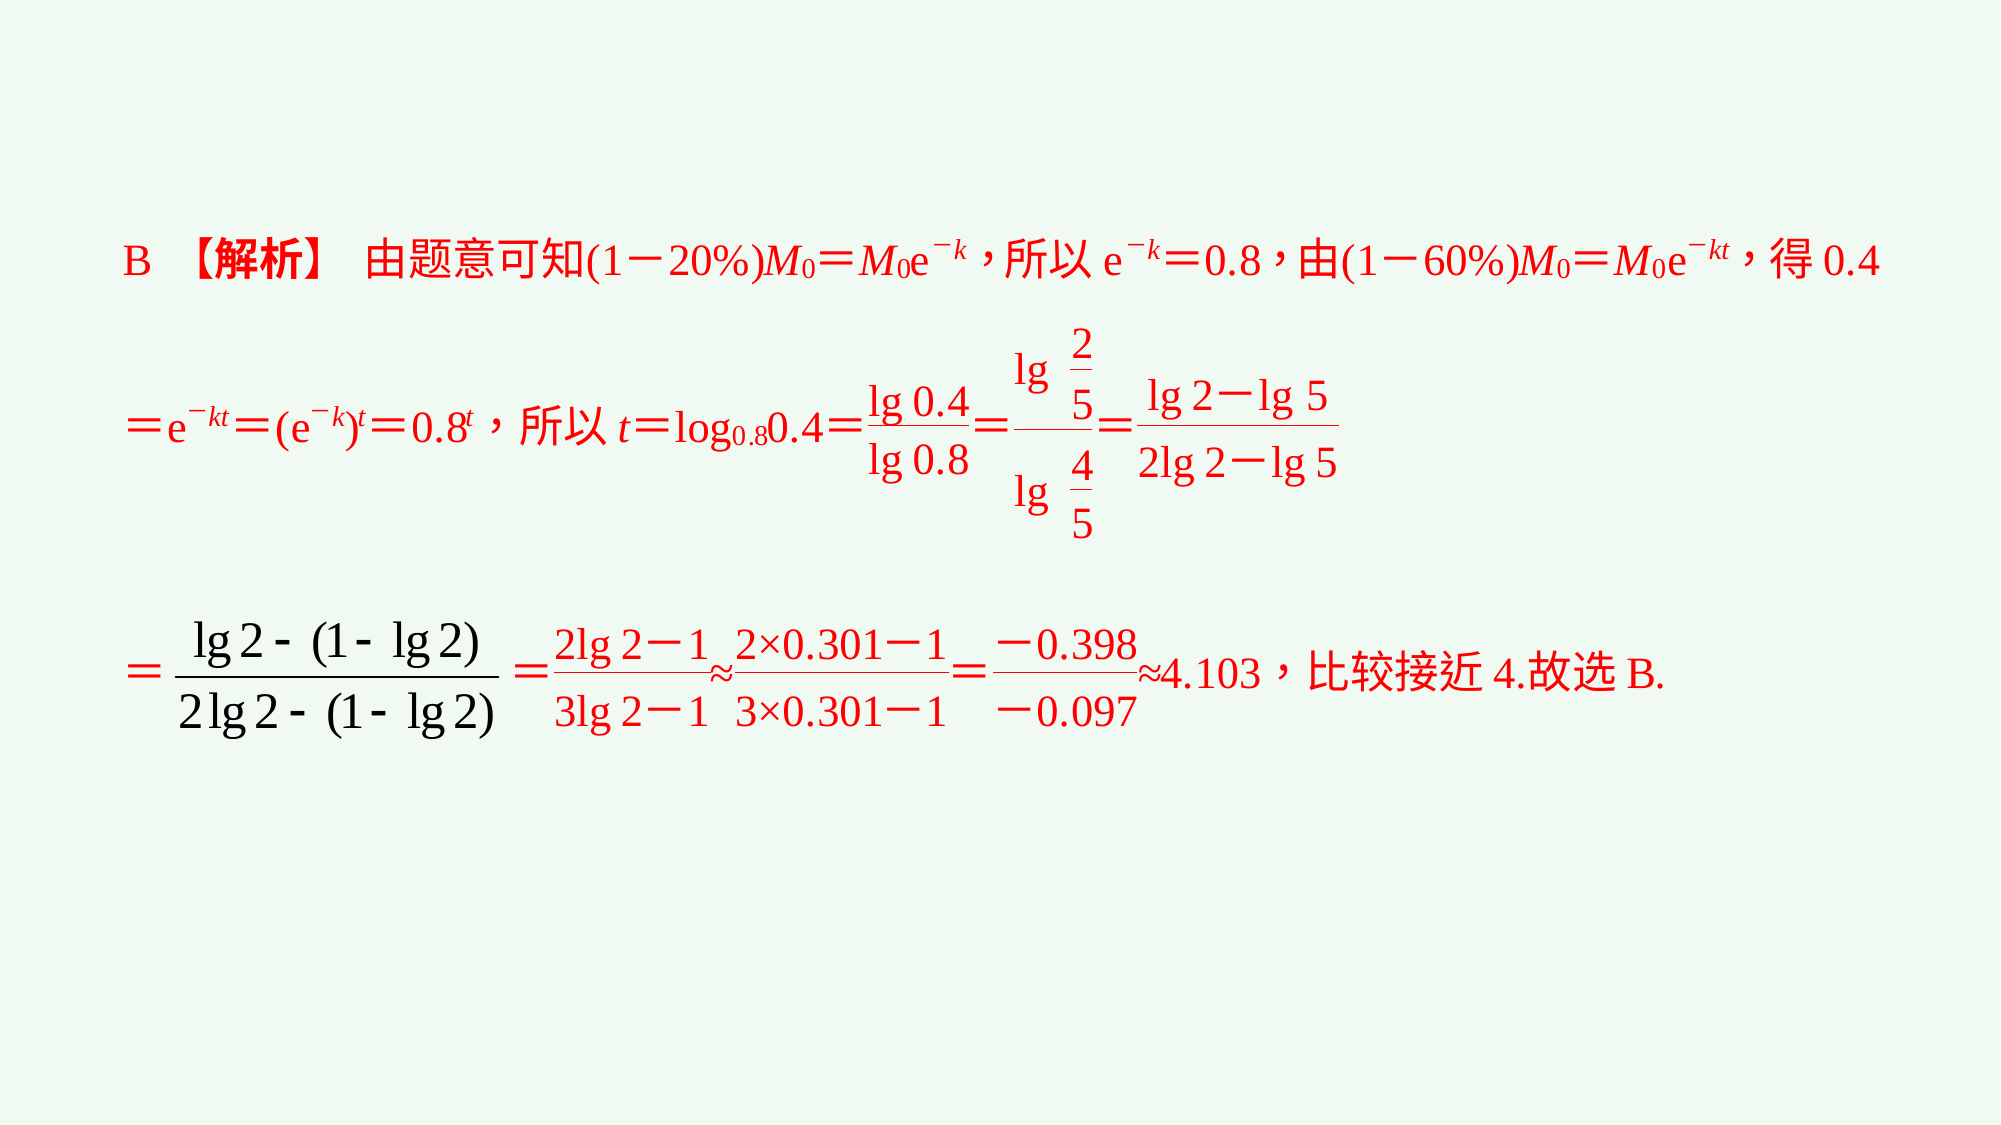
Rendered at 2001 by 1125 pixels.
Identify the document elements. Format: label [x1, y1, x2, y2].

text_box [122, 230, 1881, 845]
